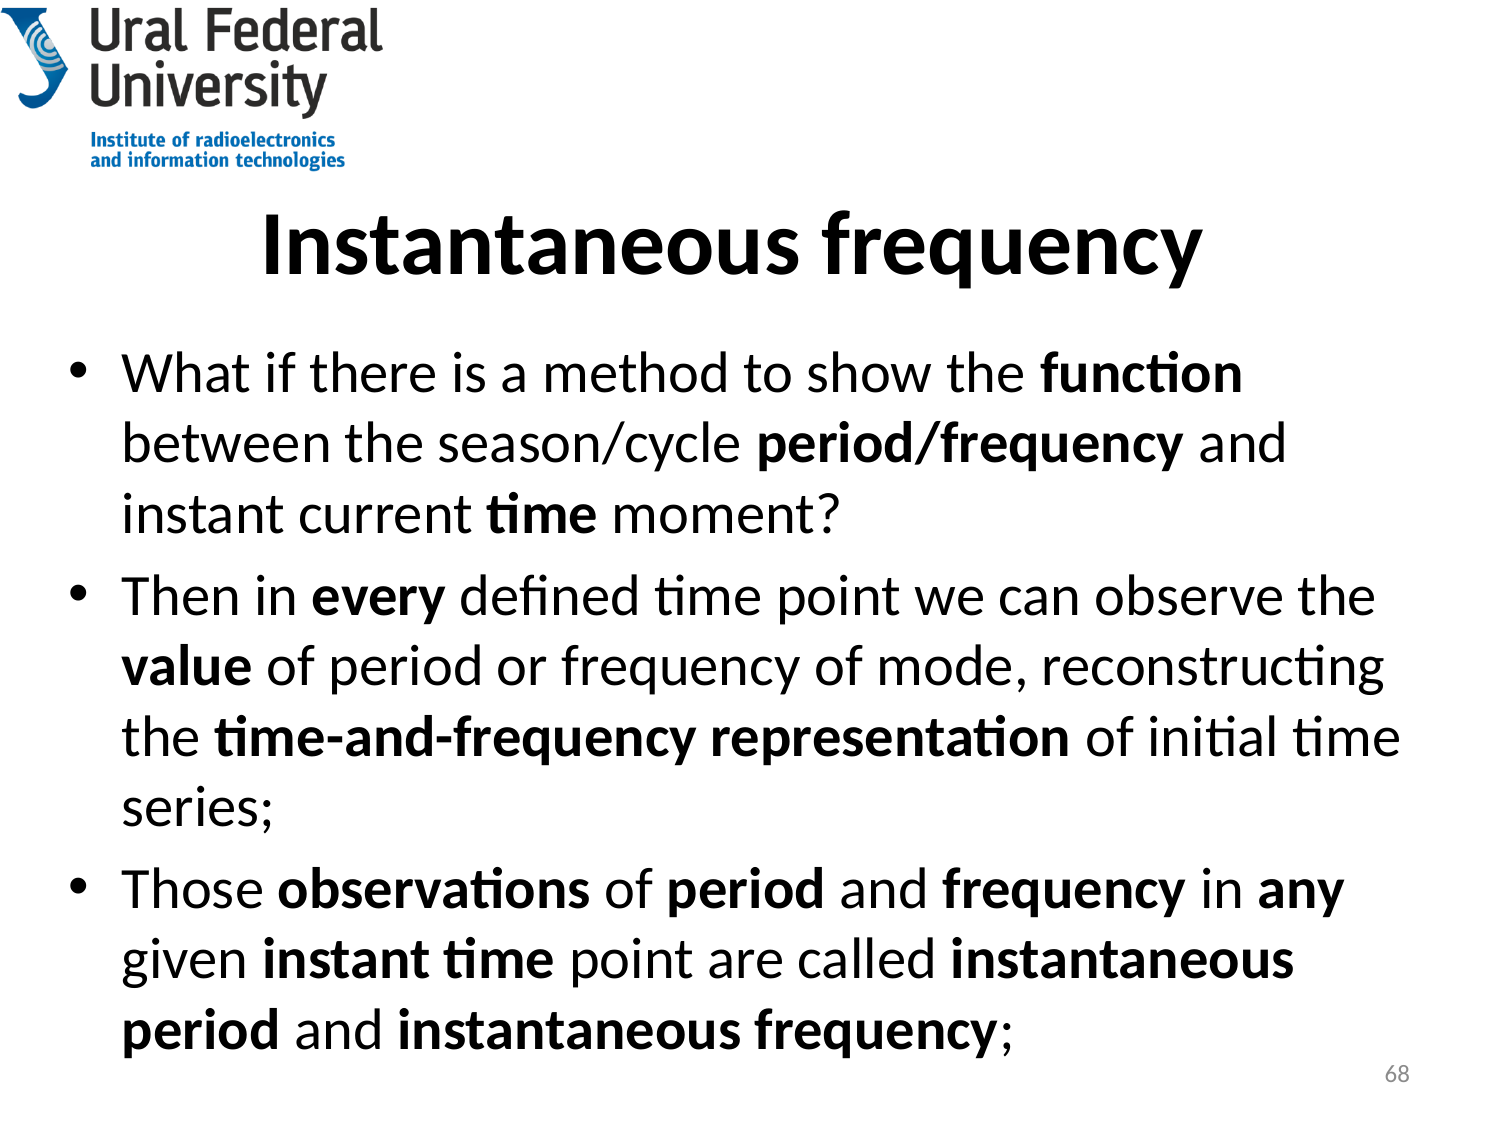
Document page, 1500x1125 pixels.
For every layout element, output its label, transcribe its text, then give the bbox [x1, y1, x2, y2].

list What if there is a method to show the function between the season/cycle period/frequency and instant current time moment? Then in every defined time point we can observe the value of period or frequency of mode, reconstructing the time-and-frequency representation of initial time series; Those observations of period and frequency in any given instant time point are called instantaneous period and instantaneous frequency; [53, 326, 1459, 1071]
slide_number 68 [1074, 1042, 1425, 1103]
picture [0, 0, 384, 174]
title Instantaneous frequency [29, 172, 1436, 303]
